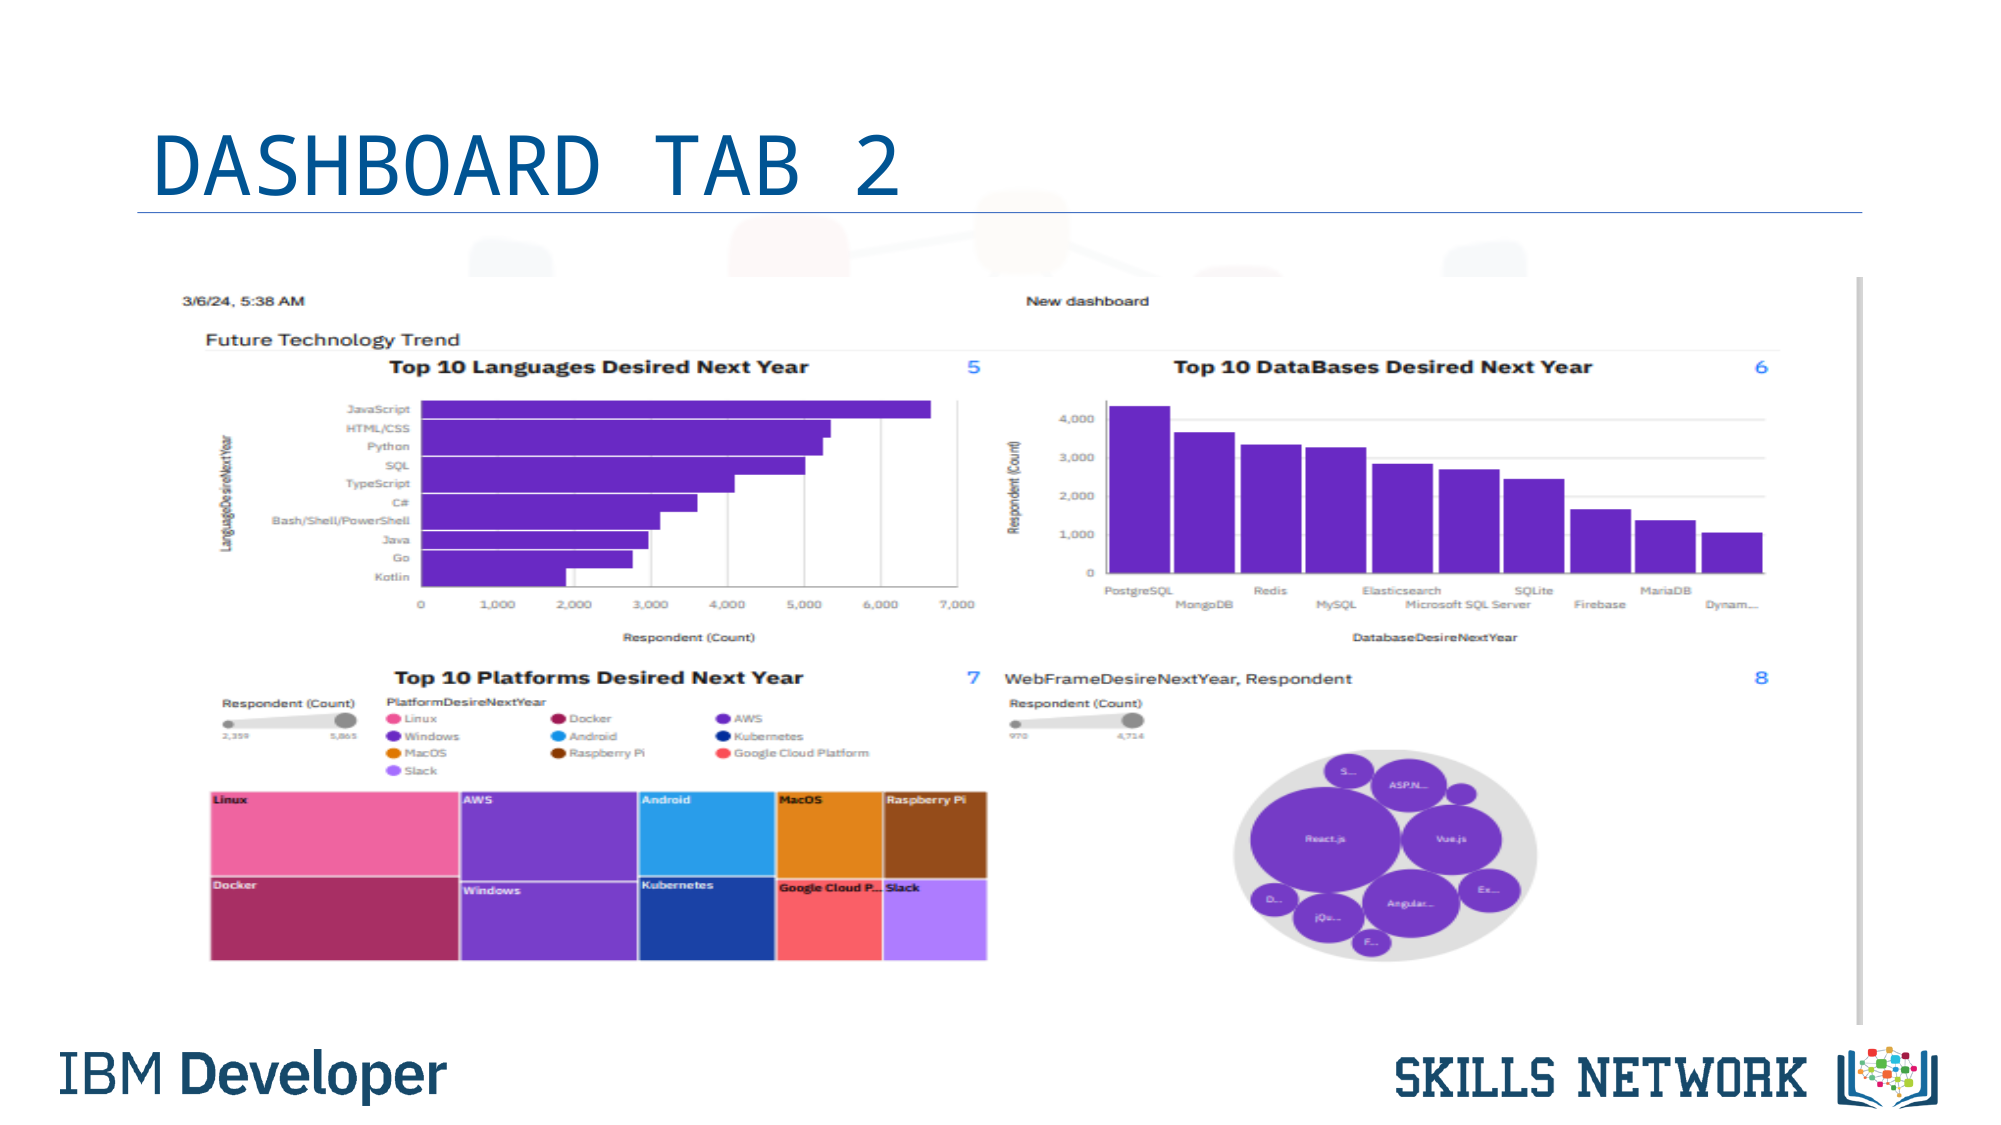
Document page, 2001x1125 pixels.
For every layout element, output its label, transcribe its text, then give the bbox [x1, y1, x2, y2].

picture [137, 277, 1863, 1025]
picture [55, 1045, 459, 1108]
picture [1390, 1045, 1945, 1111]
title DASHBOARD TAB 2 [137, 59, 1863, 277]
